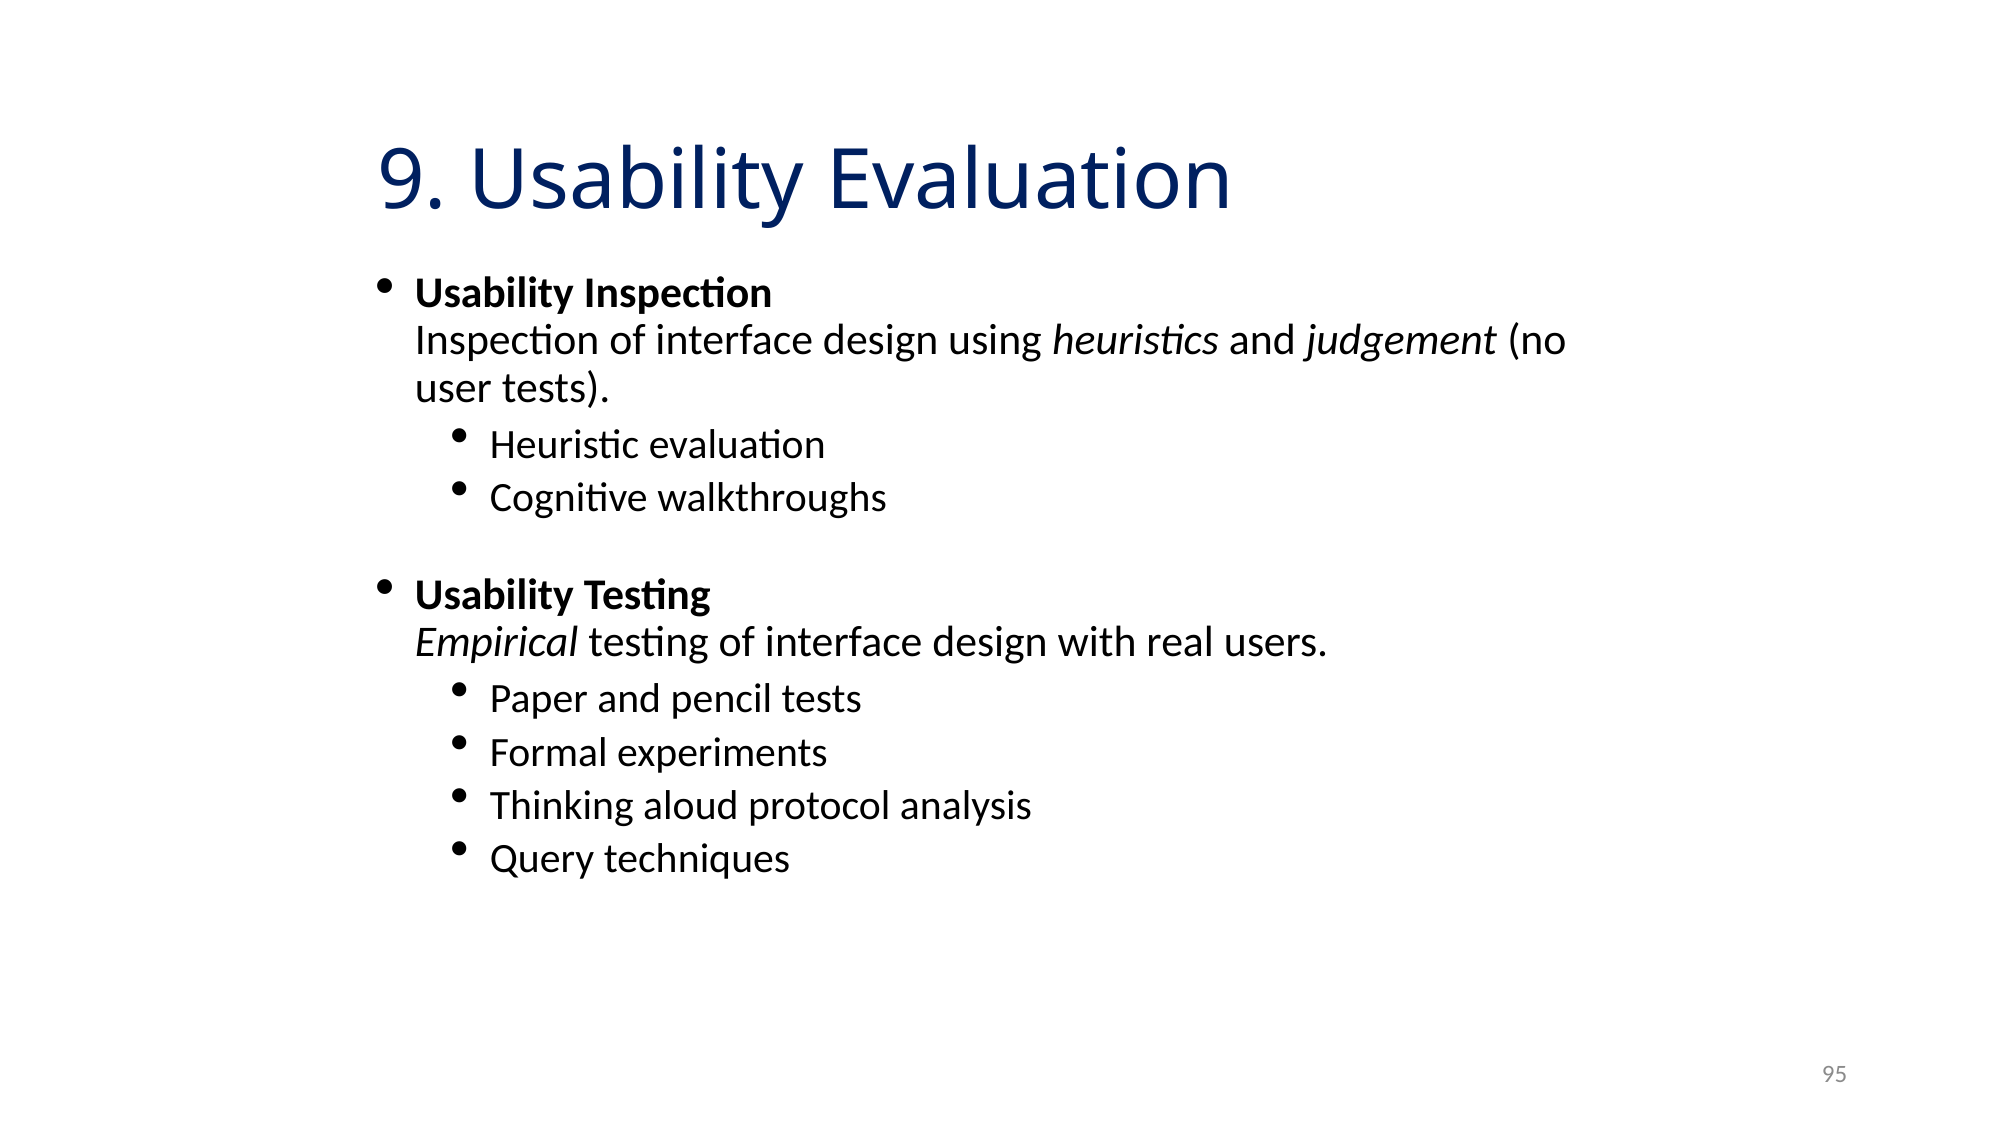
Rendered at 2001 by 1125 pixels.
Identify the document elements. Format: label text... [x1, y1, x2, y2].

slide_number 95 [1412, 1042, 1863, 1103]
list Usability Inspection Inspection of interface design using heuristics and judgement (no user tests). Heuristic evaluation Cognitive walkthroughs Usability Testing Empirical testing of interface design with real users. Paper and pencil tests Formal experiments Thinking aloud protocol analysis Query techniques [362, 262, 1638, 938]
title 9. Usability Evaluation [362, 87, 1638, 262]
